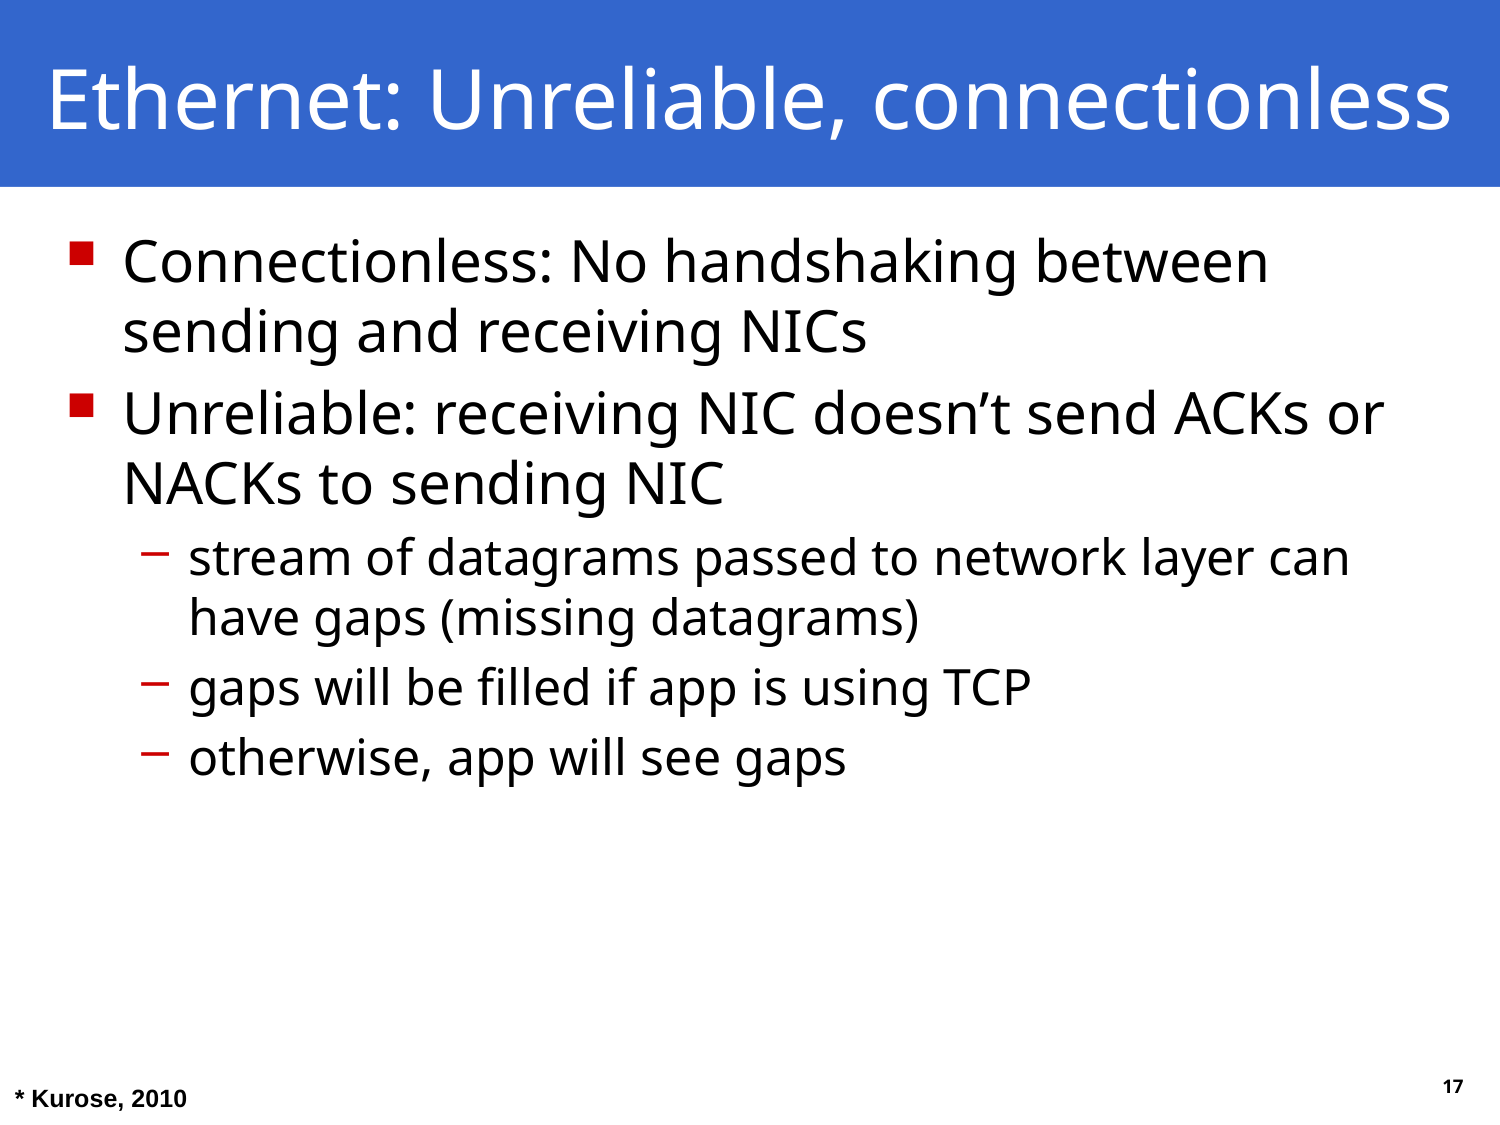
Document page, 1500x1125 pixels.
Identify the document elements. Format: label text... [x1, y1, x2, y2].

text_box * Kurose, 2010 [0, 1075, 203, 1120]
title Ethernet: Unreliable, connectionless [0, 8, 1500, 184]
list Connectionless: No handshaking between sending and receiving NICs Unreliable: receiving NIC doesn’t send ACKs or NACKs to sending NIC stream of datagrams passed to network layer can have gaps (missing datagrams) gaps will be filled if app is using TCP otherwise, app will see gaps [51, 216, 1446, 1053]
